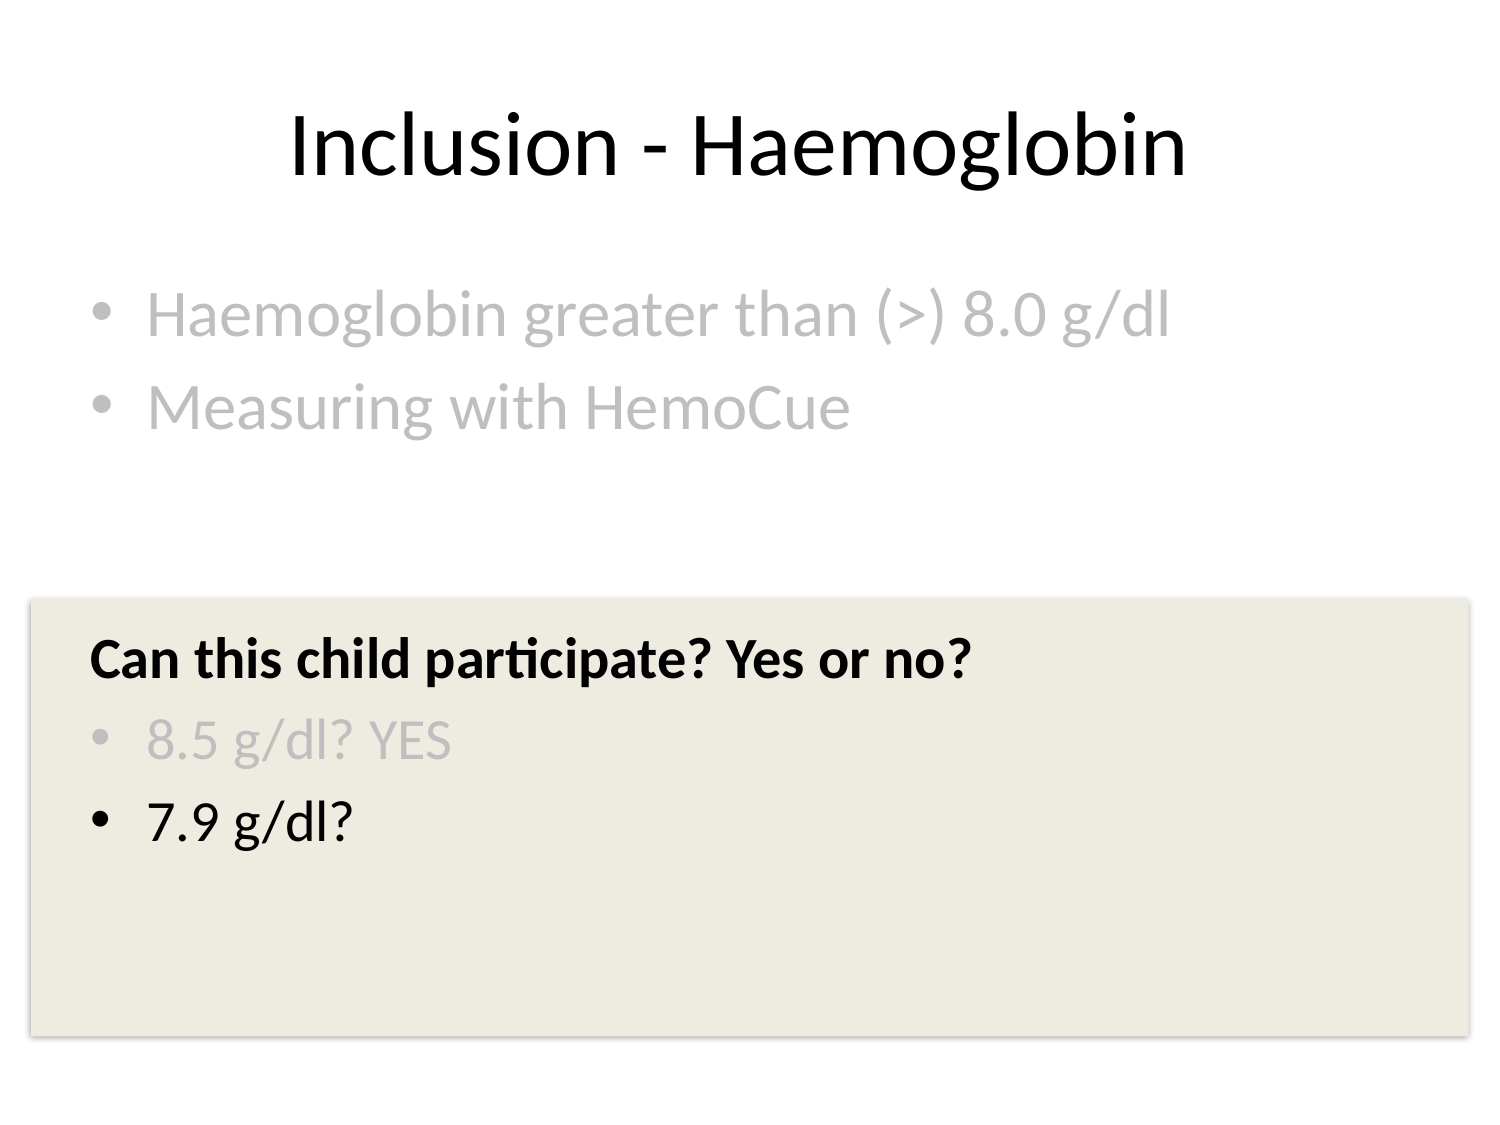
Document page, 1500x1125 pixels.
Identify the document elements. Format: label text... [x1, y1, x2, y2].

text_box [30, 598, 1469, 1037]
title Inclusion - Haemoglobin [75, 45, 1425, 233]
list Haemoglobin greater than (>) 8.0 g/dl Measuring with HemoCue [75, 262, 1425, 525]
text_box Can this child participate? Yes or no? 8.5 g/dl? YES 7.9 g/dl? [74, 612, 1425, 1005]
